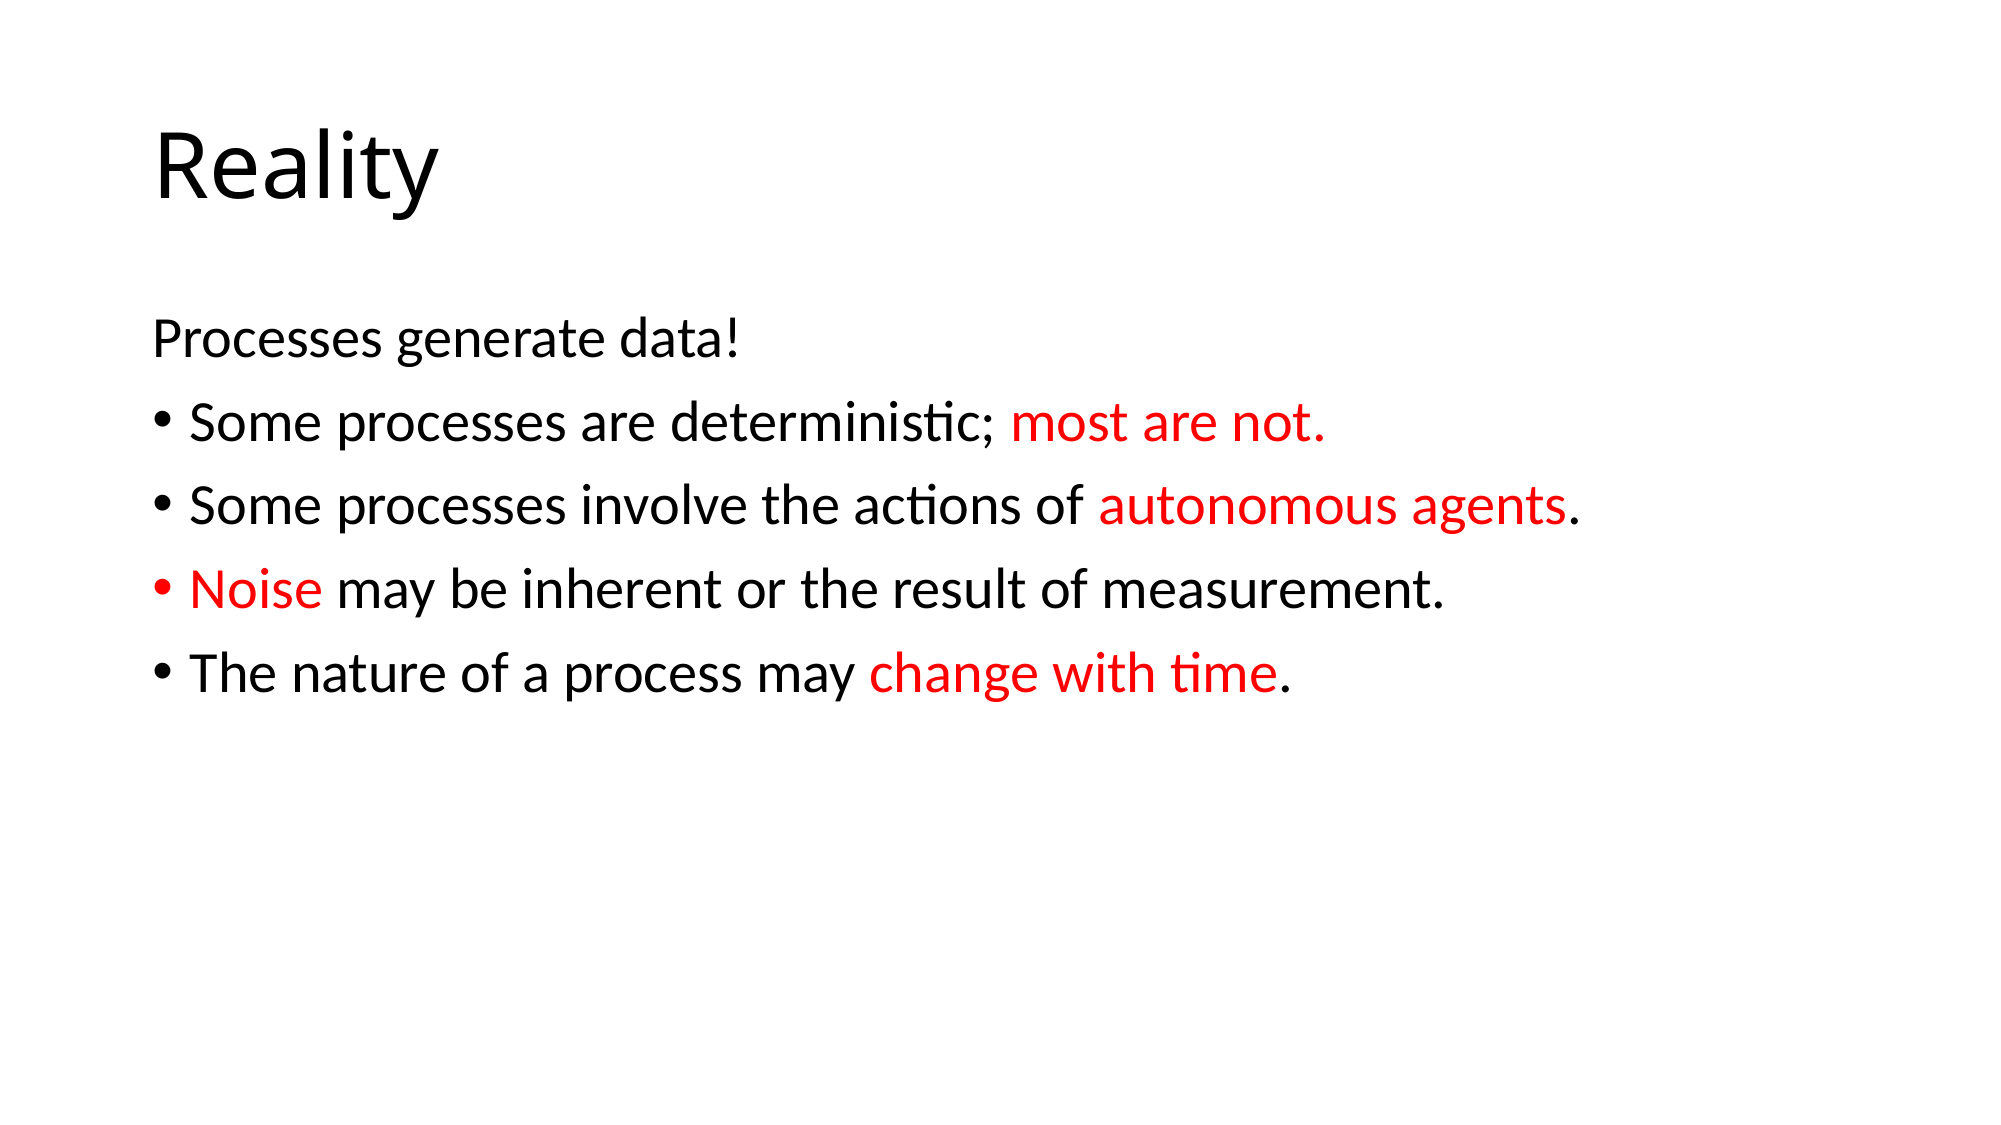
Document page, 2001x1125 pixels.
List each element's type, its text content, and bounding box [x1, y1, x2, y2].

title Reality [137, 59, 1863, 278]
list Processes generate data! Some processes are deterministic; most are not. Some processes involve the actions of autonomous agents. Noise may be inherent or the result of measurement. The nature of a process may change with time. [137, 299, 1863, 1014]
